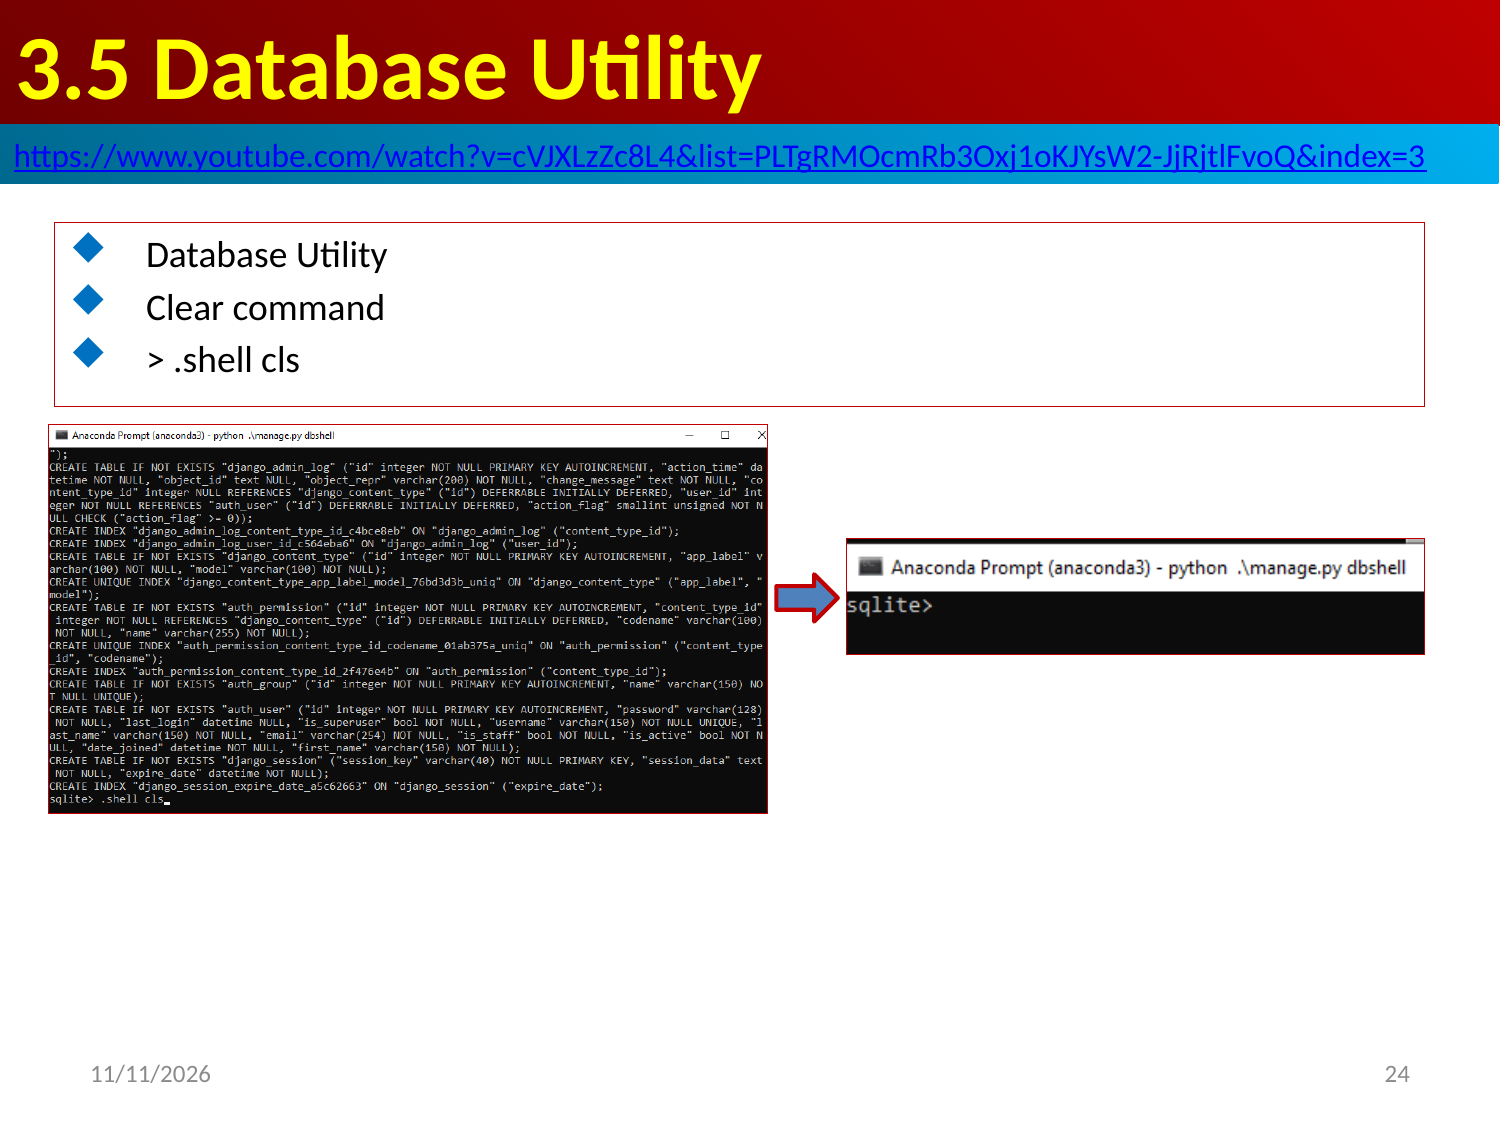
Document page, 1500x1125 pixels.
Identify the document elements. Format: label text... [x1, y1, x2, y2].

subtitle Database Utility Clear command > .shell cls [54, 222, 1425, 407]
text_box [774, 572, 840, 624]
text_box https://www.youtube.com/watch?v=cVJXLzZc8L4&list=PLTgRMOcmRb3Oxj1oKJYsW2-JjRjtlFvoQ&index=3 [0, 124, 1499, 184]
slide_number 24 [1074, 1042, 1425, 1103]
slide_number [75, 1042, 425, 1103]
picture [48, 424, 768, 814]
title 3.5 Database Utility [0, 0, 1500, 126]
picture [846, 538, 1426, 655]
